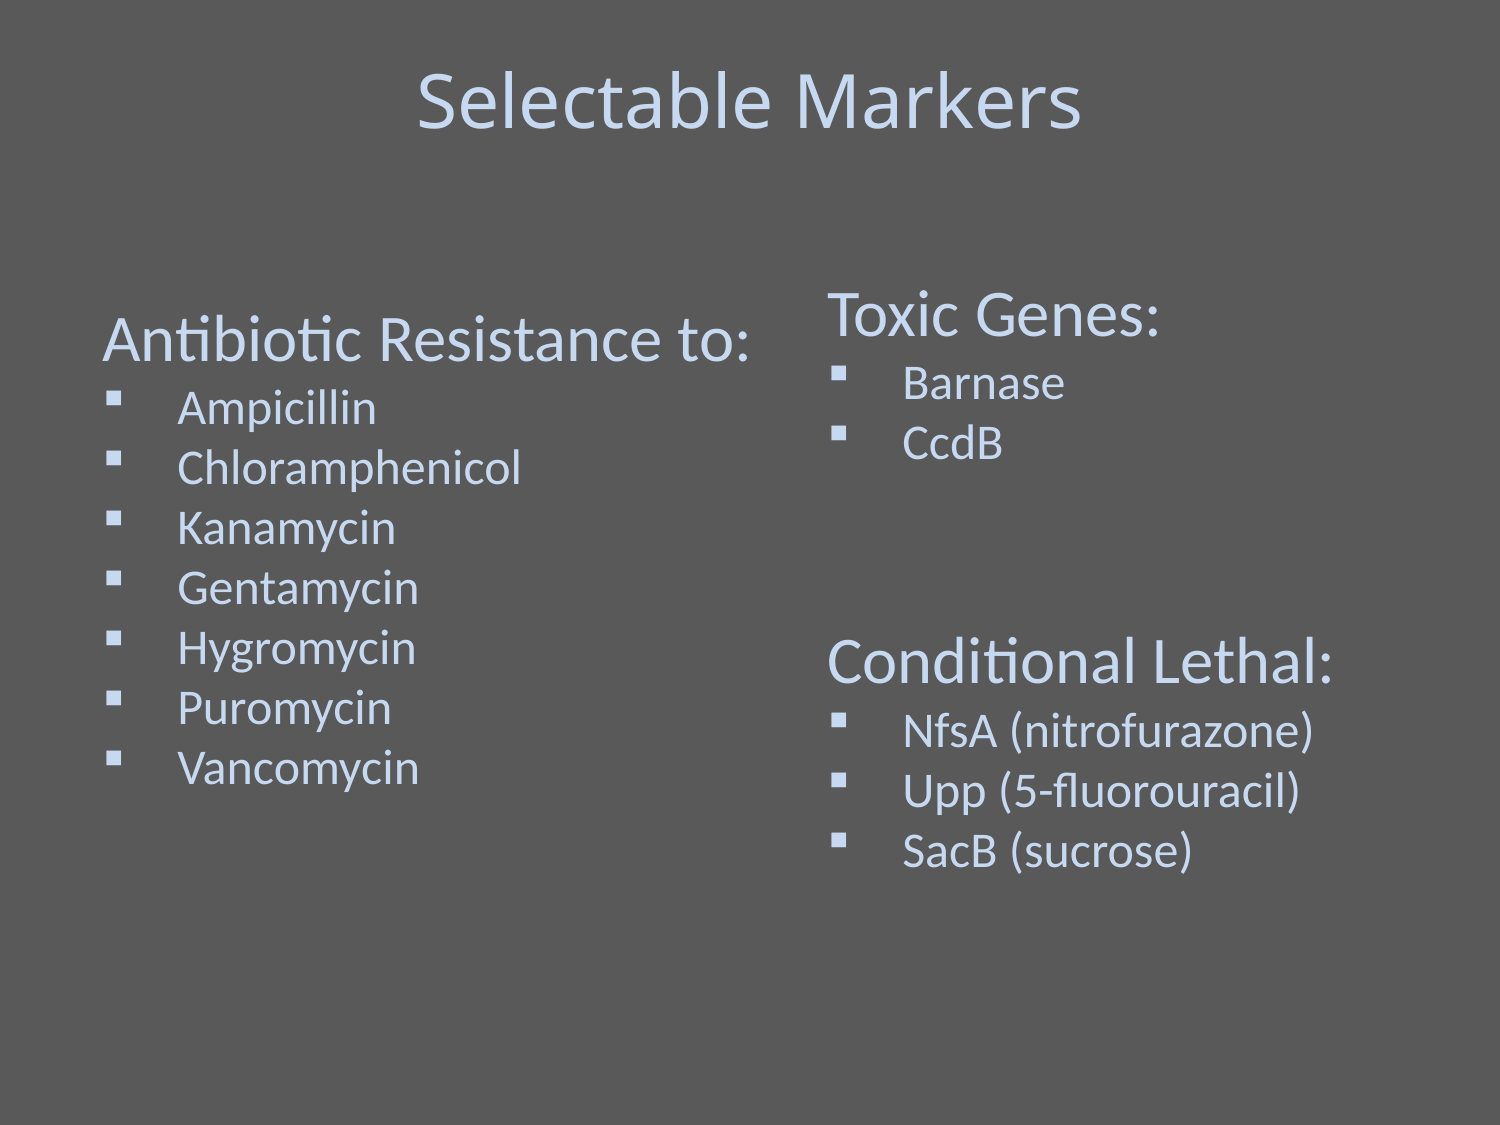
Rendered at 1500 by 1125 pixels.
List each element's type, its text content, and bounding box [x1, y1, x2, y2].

text_box Selectable Markers [0, 46, 1500, 152]
text_box Antibiotic Resistance to: Ampicillin Chloramphenicol Kanamycin Gentamycin Hygromycin Puromycin Vancomycin [87, 287, 800, 863]
text_box Conditional Lethal: NfsA (nitrofurazone) Upp (5-fluorouracil) SacB (sucrose) [812, 609, 1375, 885]
text_box Toxic Genes: Barnase CcdB [812, 262, 1375, 478]
